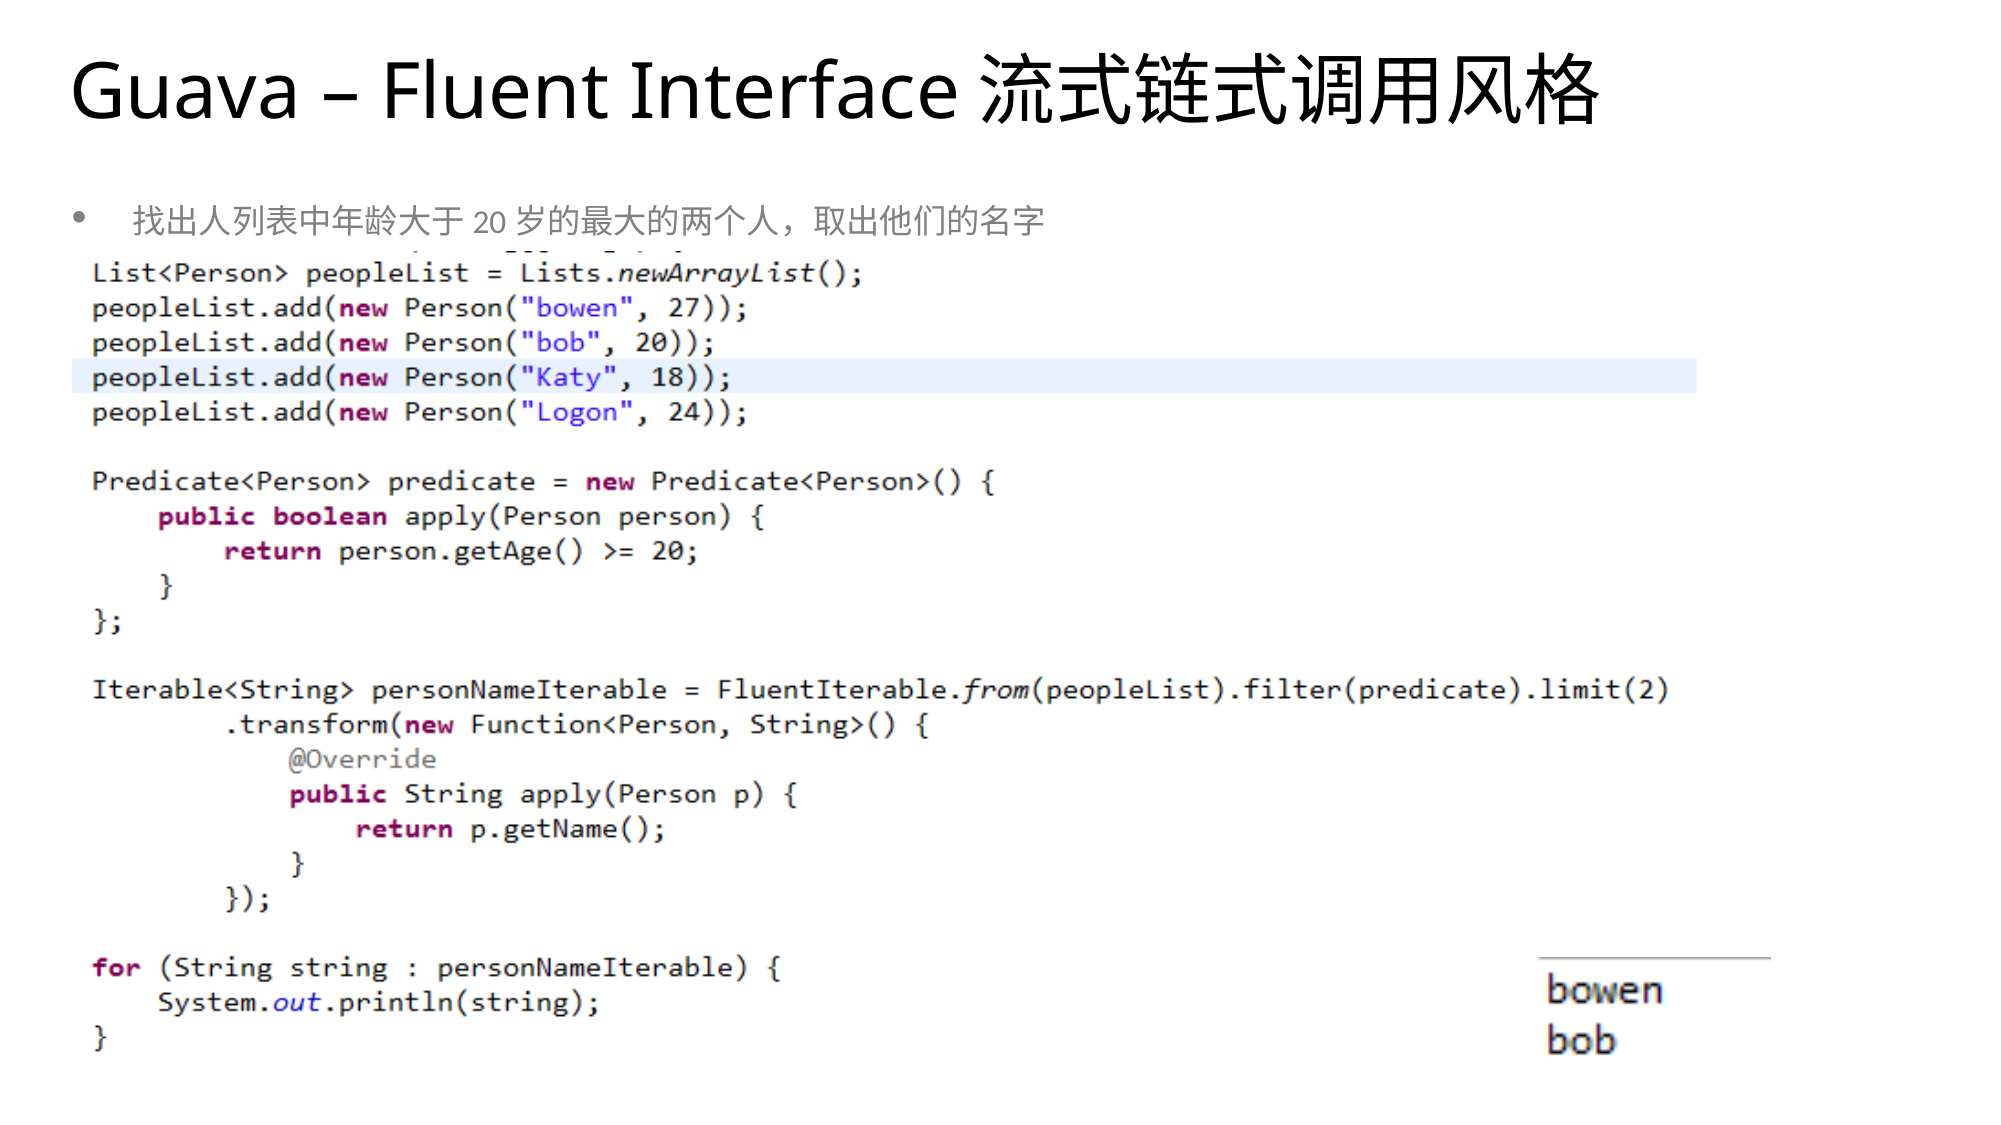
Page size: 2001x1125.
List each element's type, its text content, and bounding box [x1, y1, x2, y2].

title Guava – Fluent Interface流式链式调用风格 [54, 35, 1670, 153]
list 找出人列表中年龄大于20岁的最大的两个人，取出他们的名字 [56, 184, 1886, 1080]
picture [72, 251, 1771, 1089]
